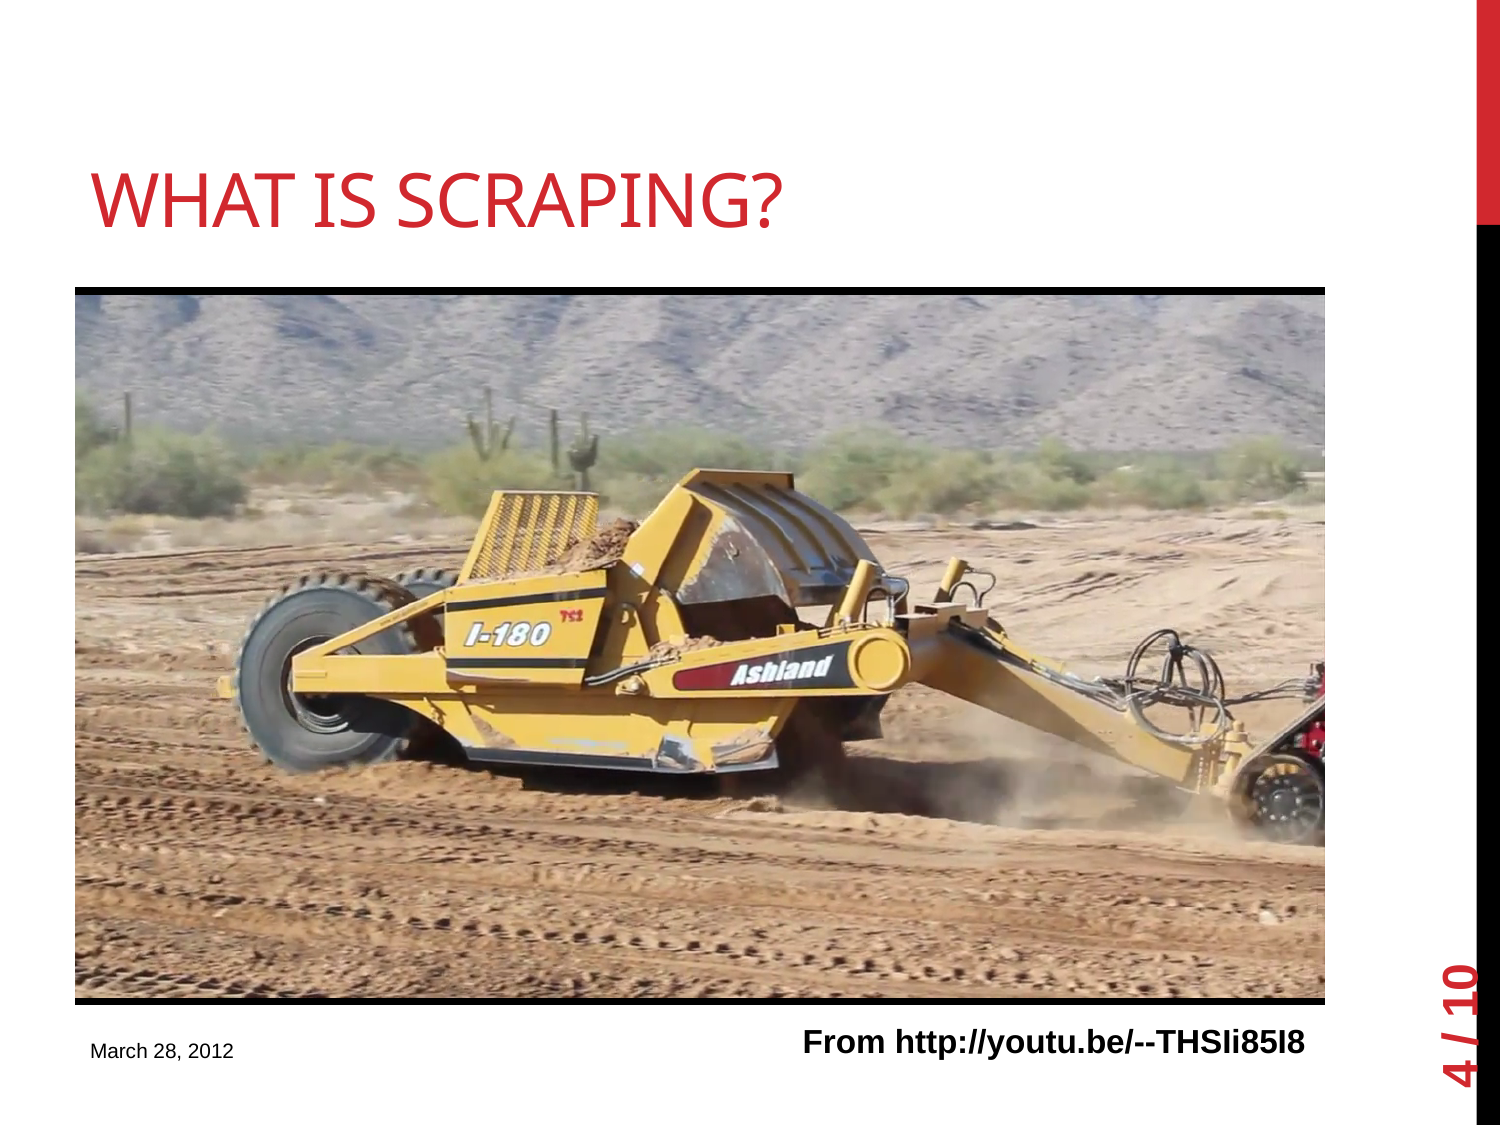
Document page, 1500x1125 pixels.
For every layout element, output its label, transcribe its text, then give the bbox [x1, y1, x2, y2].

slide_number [75, 1012, 638, 1063]
title What is scraping? [75, 25, 1025, 250]
text_box From http://youtu.be/--THSIi85I8 [787, 1012, 1322, 1068]
slide_number 3 / 10 [1427, 887, 1488, 1104]
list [74, 286, 1326, 1006]
